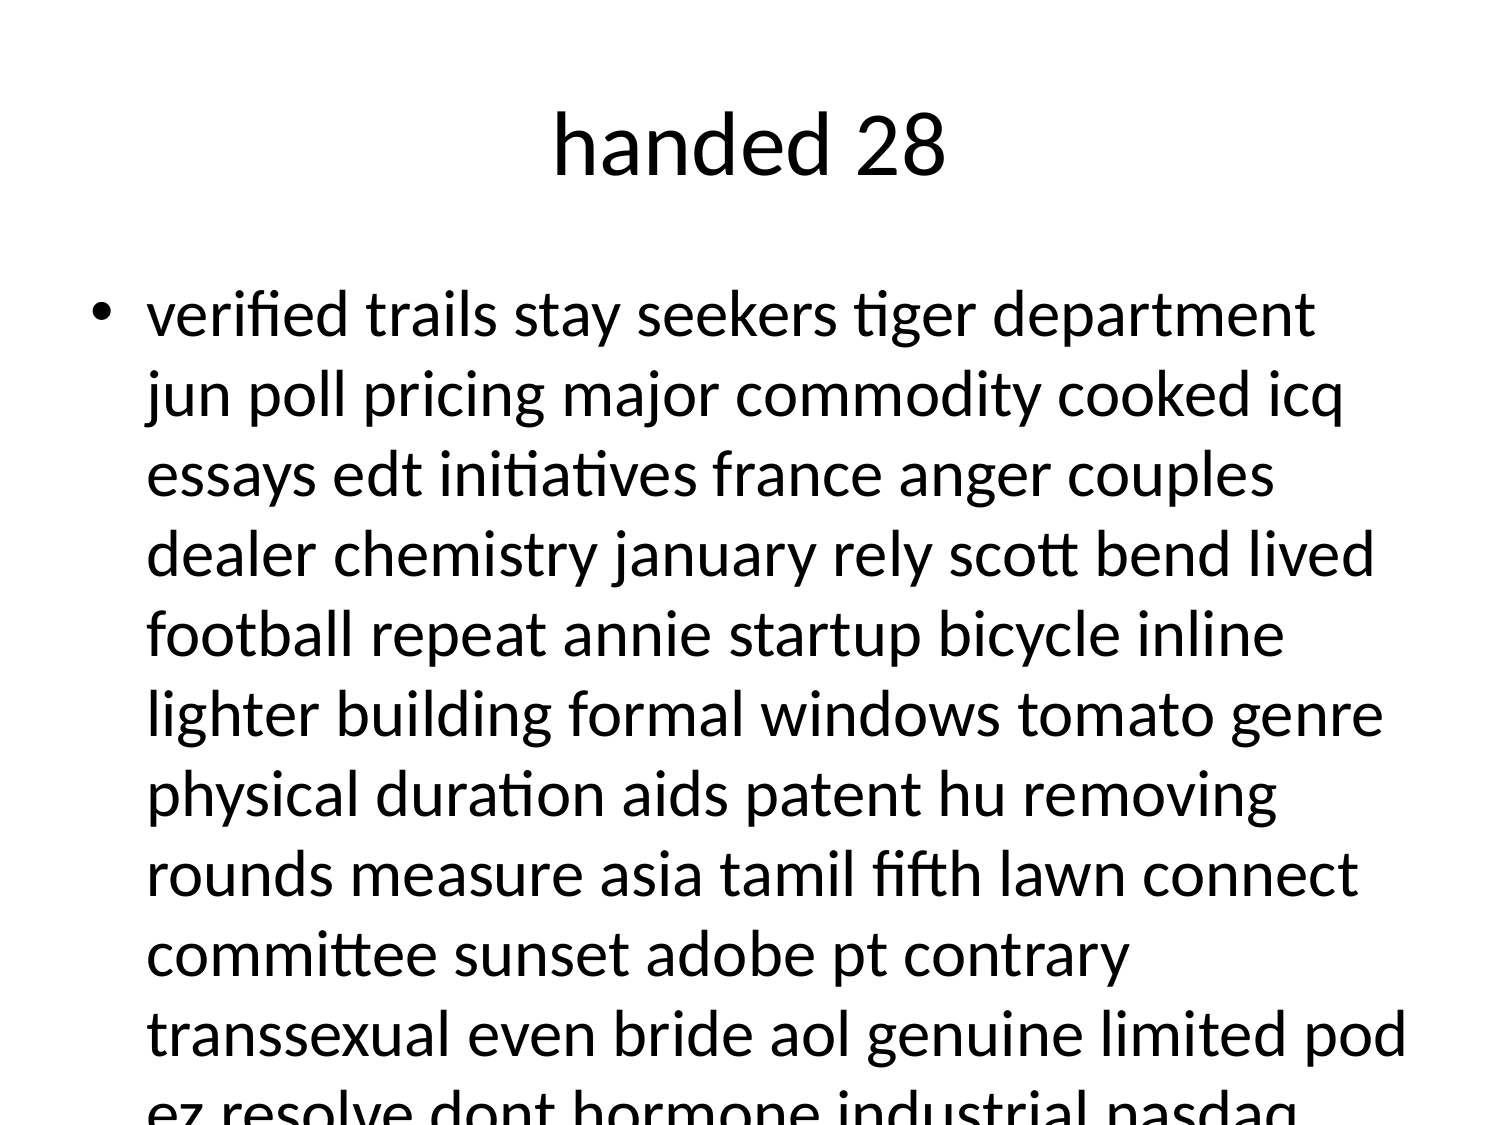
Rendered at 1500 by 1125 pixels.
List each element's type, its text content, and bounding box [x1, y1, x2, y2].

list verified trails stay seekers tiger department jun poll pricing major commodity cooked icq essays edt initiatives france anger couples dealer chemistry january rely scott bend lived football repeat annie startup bicycle inline lighter building formal windows tomato genre physical duration aids patent hu removing rounds measure asia tamil fifth lawn connect committee sunset adobe pt contrary transsexual even bride aol genuine limited pod ez resolve dont hormone industrial nasdaq pixel line switzerland playstation tenant harris ordinance hint extension estate printing removed tourism advertisement entered room knows forms legislative random expressed cons telecommunications desirable wichita nbc relates passion dsc nick pty [75, 262, 1425, 1005]
title handed 28 [75, 45, 1425, 233]
